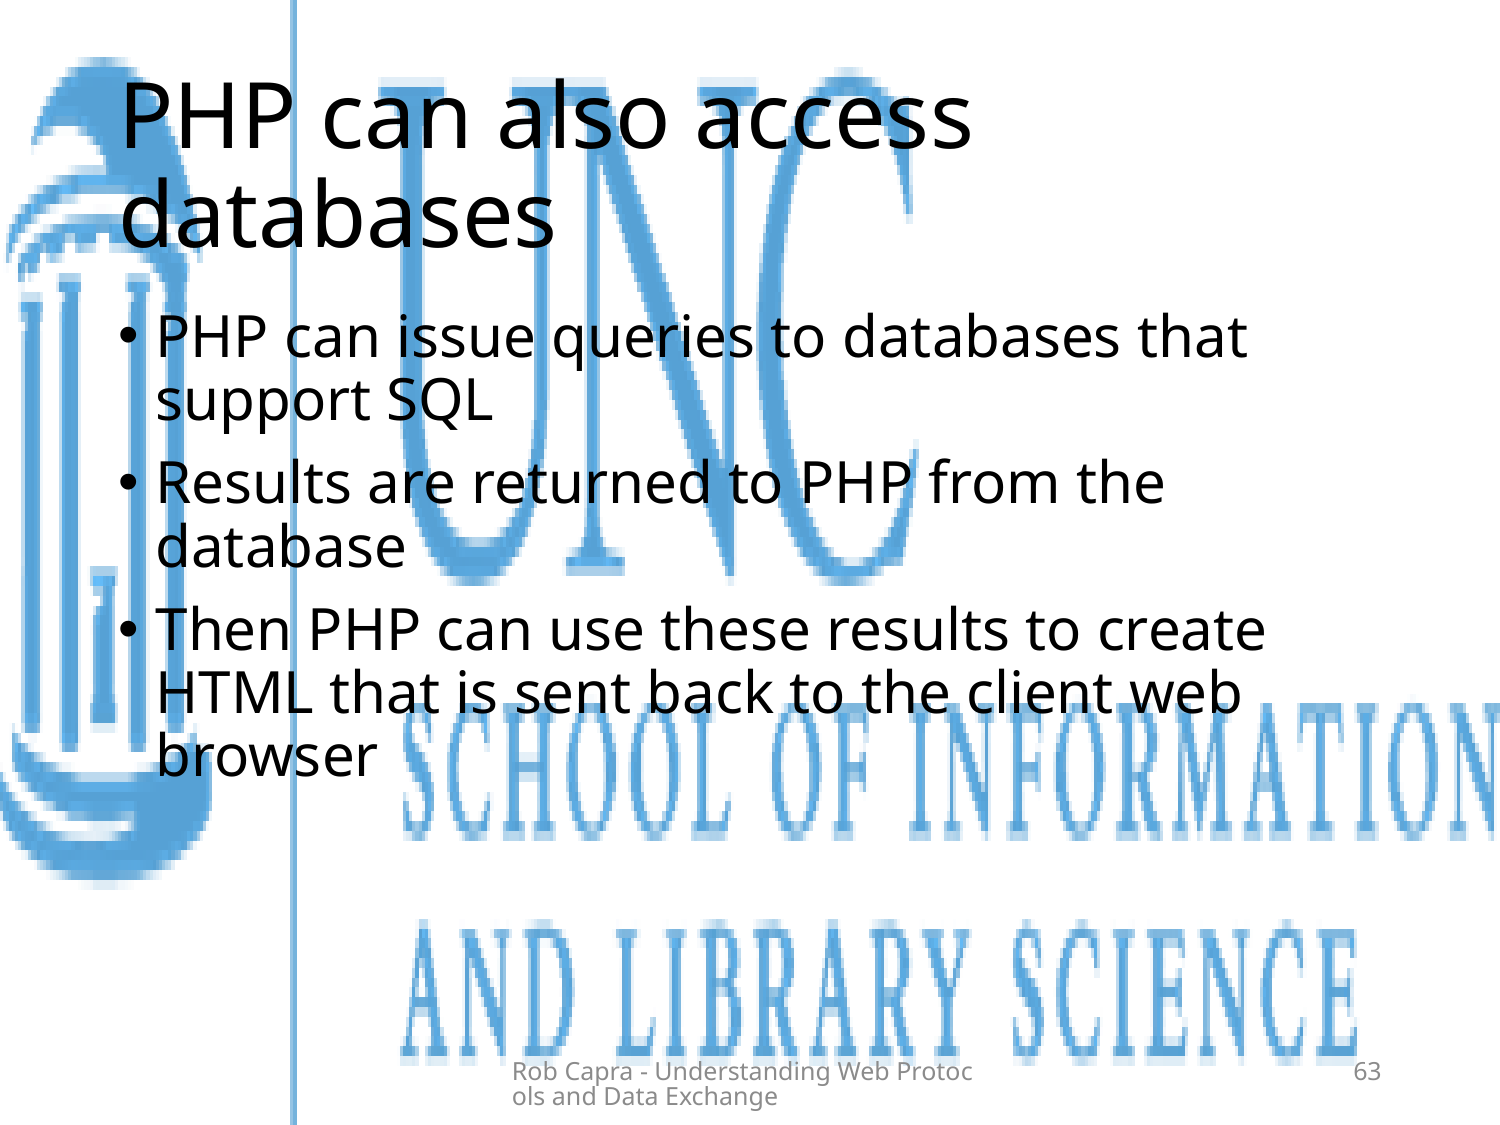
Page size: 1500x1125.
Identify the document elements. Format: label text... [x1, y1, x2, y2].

picture [0, 0, 1500, 1125]
title PHP can also access databases [103, 59, 1397, 278]
list PHP can issue queries to databases that support SQL Results are returned to PHP from the database Then PHP can use these results to create HTML that is sent back to the client web browser [103, 299, 1397, 1014]
slide_number 63 [1059, 1042, 1397, 1103]
footer Rob Capra - Understanding Web Protocols and Data Exchange [496, 1042, 1004, 1103]
